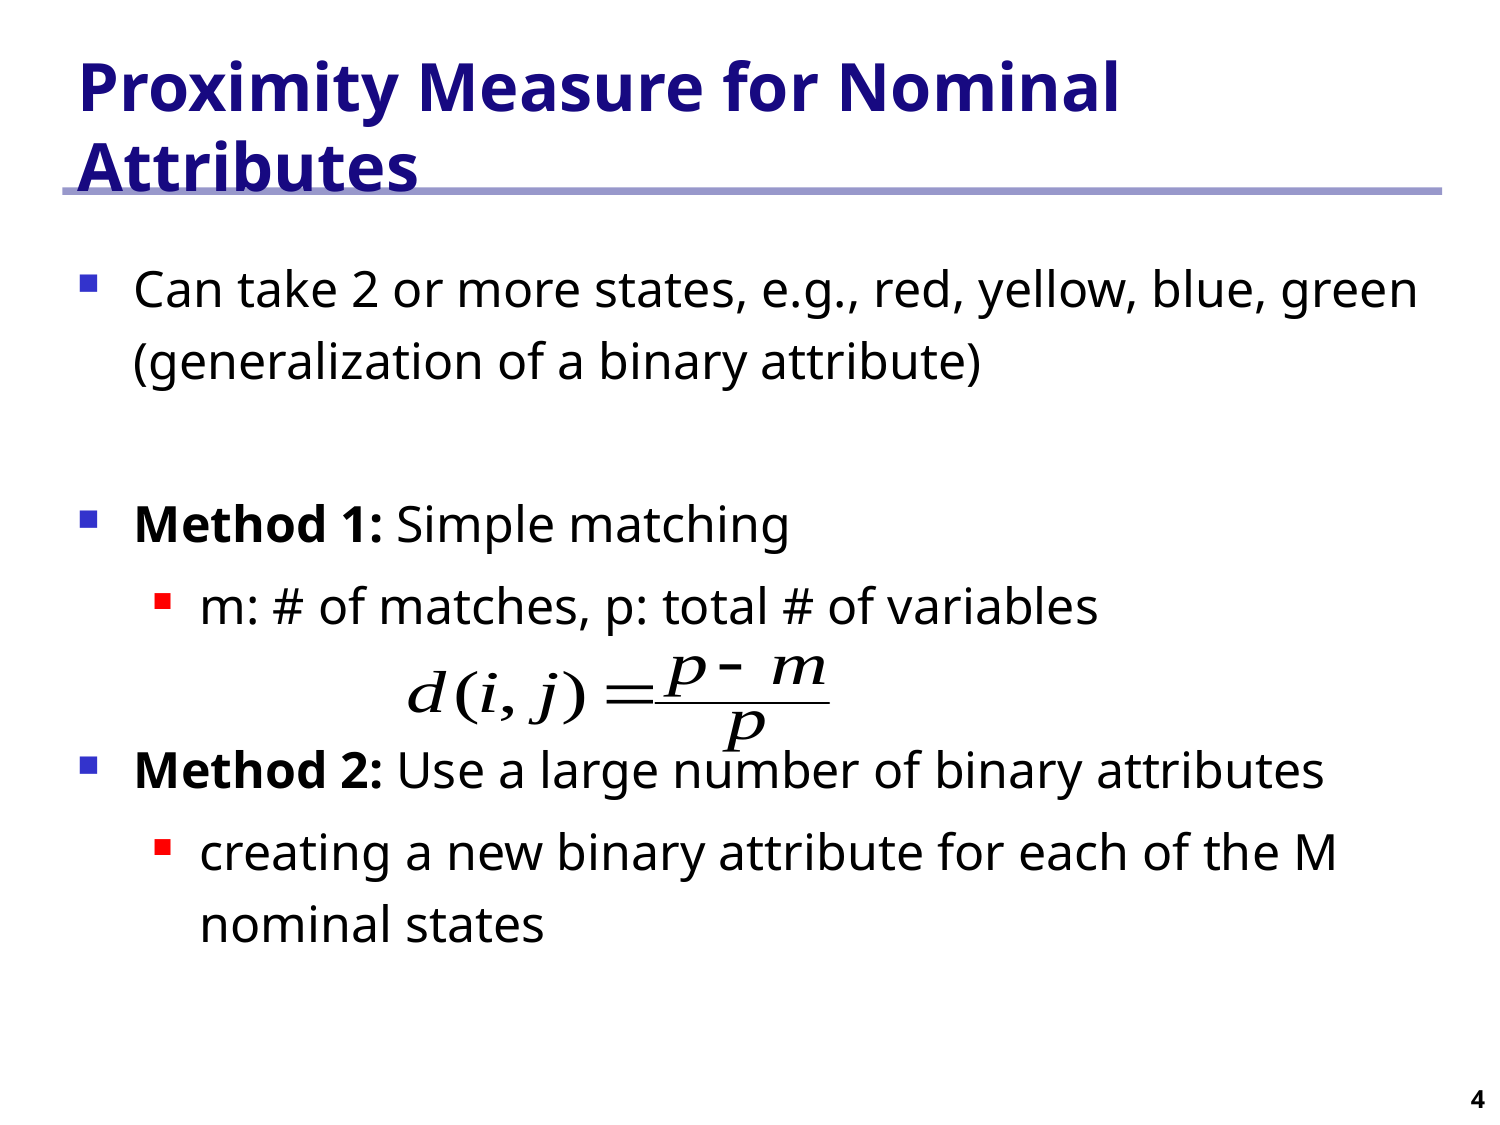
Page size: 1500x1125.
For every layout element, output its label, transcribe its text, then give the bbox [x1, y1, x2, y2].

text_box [399, 649, 838, 760]
slide_number 4 [1399, 1062, 1500, 1125]
list Can take 2 or more states, e.g., red, yellow, blue, green (generalization of a binary attribute) Method 1: Simple matching m: # of matches, p: total # of variables Method 2: Use a large number of binary attributes creating a new binary attribute for each of the M nominal states [62, 237, 1450, 1000]
title Proximity Measure for Nominal Attributes [62, 60, 1425, 190]
